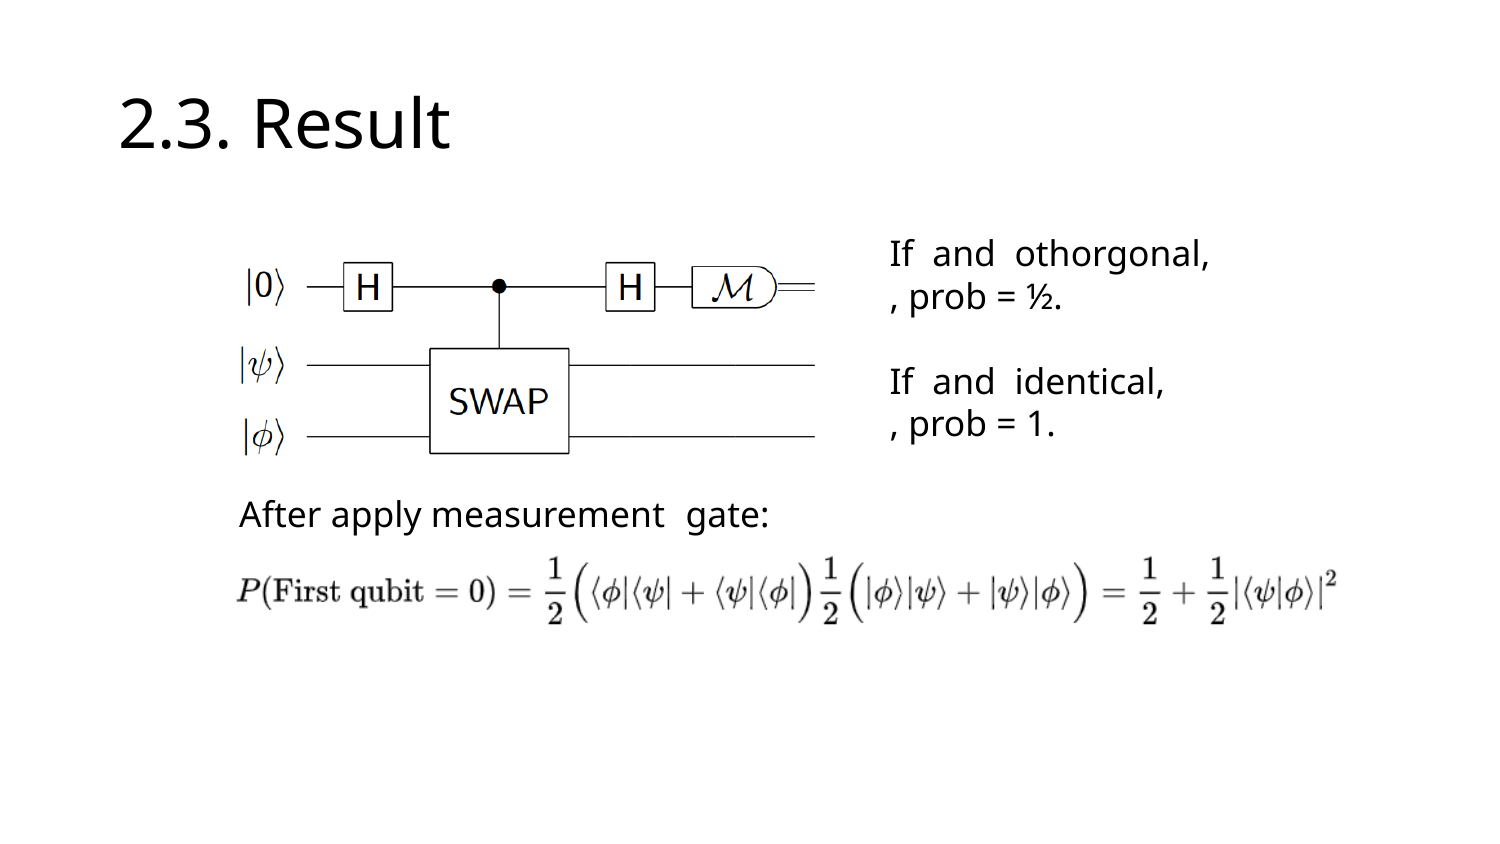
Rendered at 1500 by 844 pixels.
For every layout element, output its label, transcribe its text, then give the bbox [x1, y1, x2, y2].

picture [224, 547, 1353, 644]
title 2.3. Result [103, 44, 1397, 208]
picture [224, 248, 844, 468]
